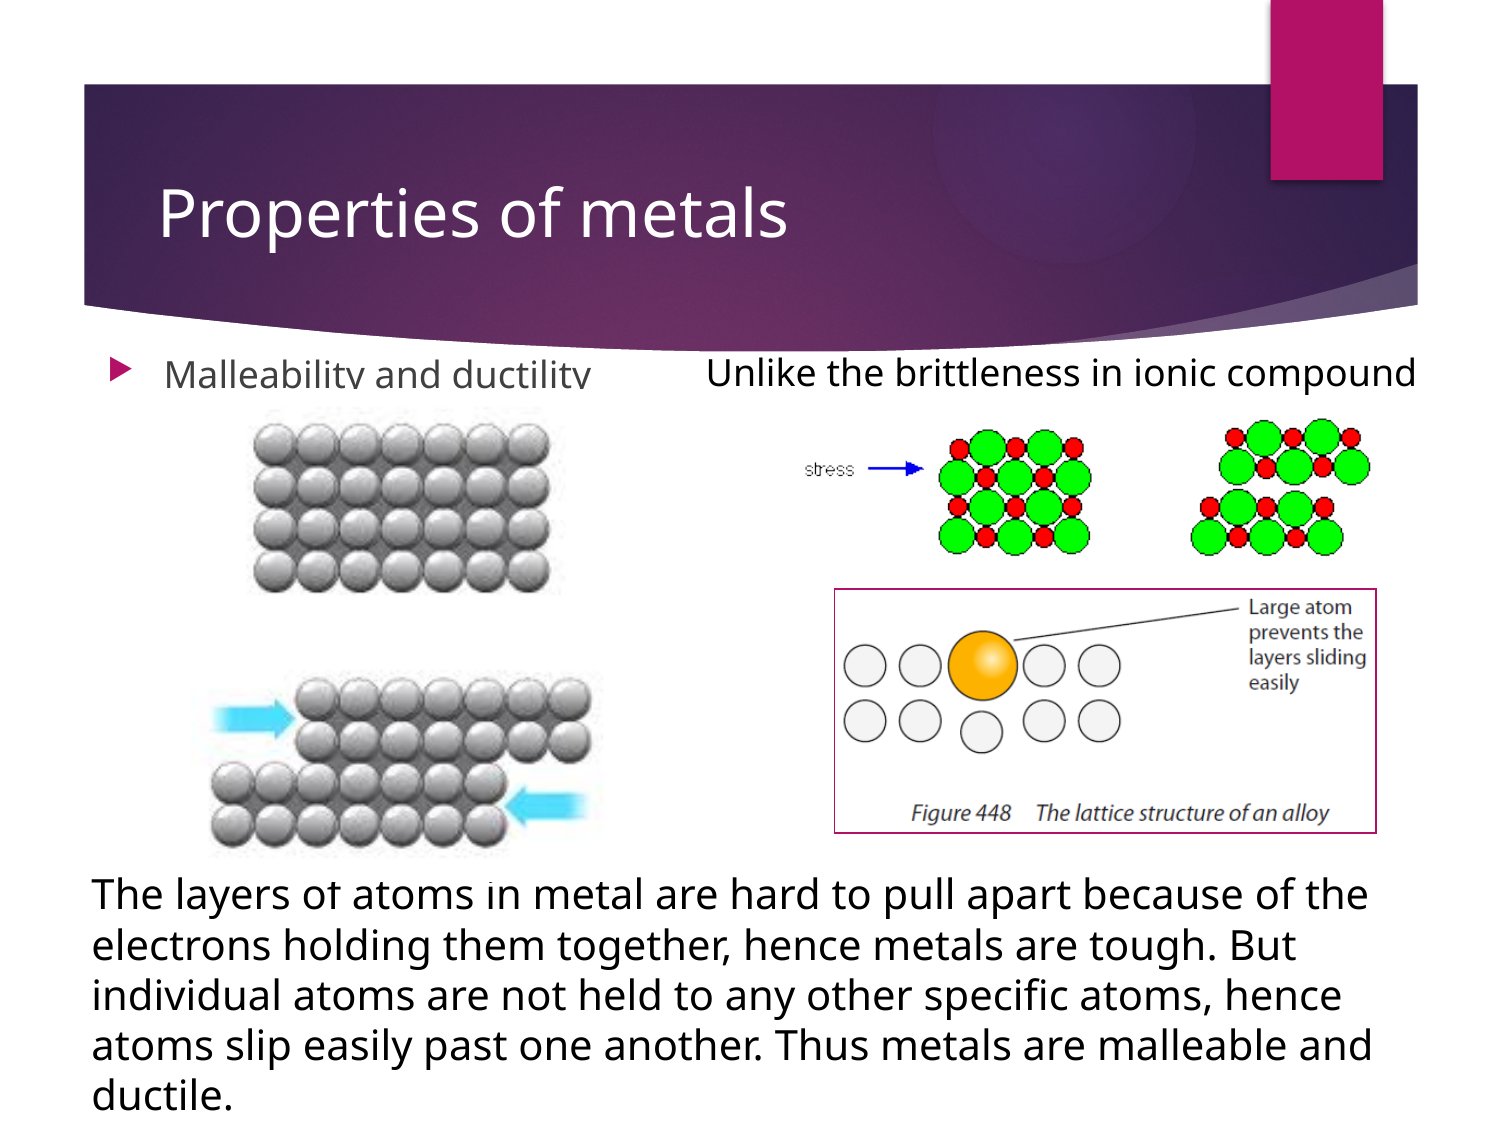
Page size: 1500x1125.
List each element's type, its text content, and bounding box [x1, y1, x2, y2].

text_box Unlike the brittleness in ionic compound [690, 341, 1433, 401]
picture [190, 389, 613, 882]
title Properties of metals [142, 152, 1183, 269]
text_box The layers of atoms in metal are hard to pull apart because of the electrons holding them together, hence metals are tough. But individual atoms are not held to any other specific atoms, hence atoms slip easily past one another. Thus metals are malleable and ductile. [76, 861, 1471, 1125]
picture [804, 416, 1377, 562]
list Malleability and ductility [92, 343, 1134, 861]
picture [834, 589, 1376, 833]
